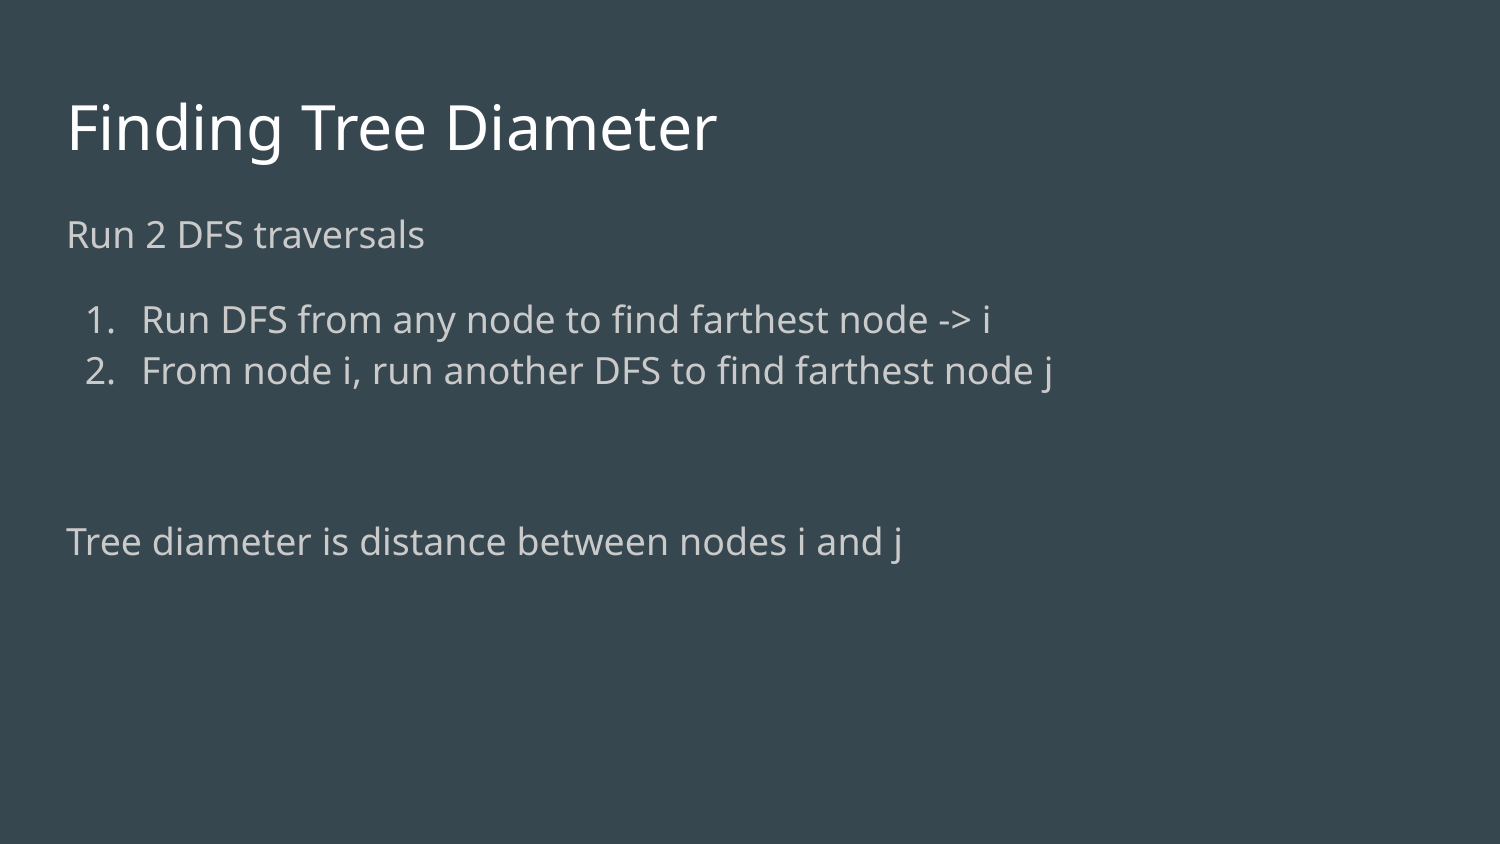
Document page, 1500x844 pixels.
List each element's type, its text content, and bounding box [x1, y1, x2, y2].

title Finding Tree Diameter [51, 72, 1449, 167]
list Run 2 DFS traversals Run DFS from any node to find farthest node -> i From node i, run another DFS to find farthest node j Tree diameter is distance between nodes i and j [51, 189, 1449, 750]
